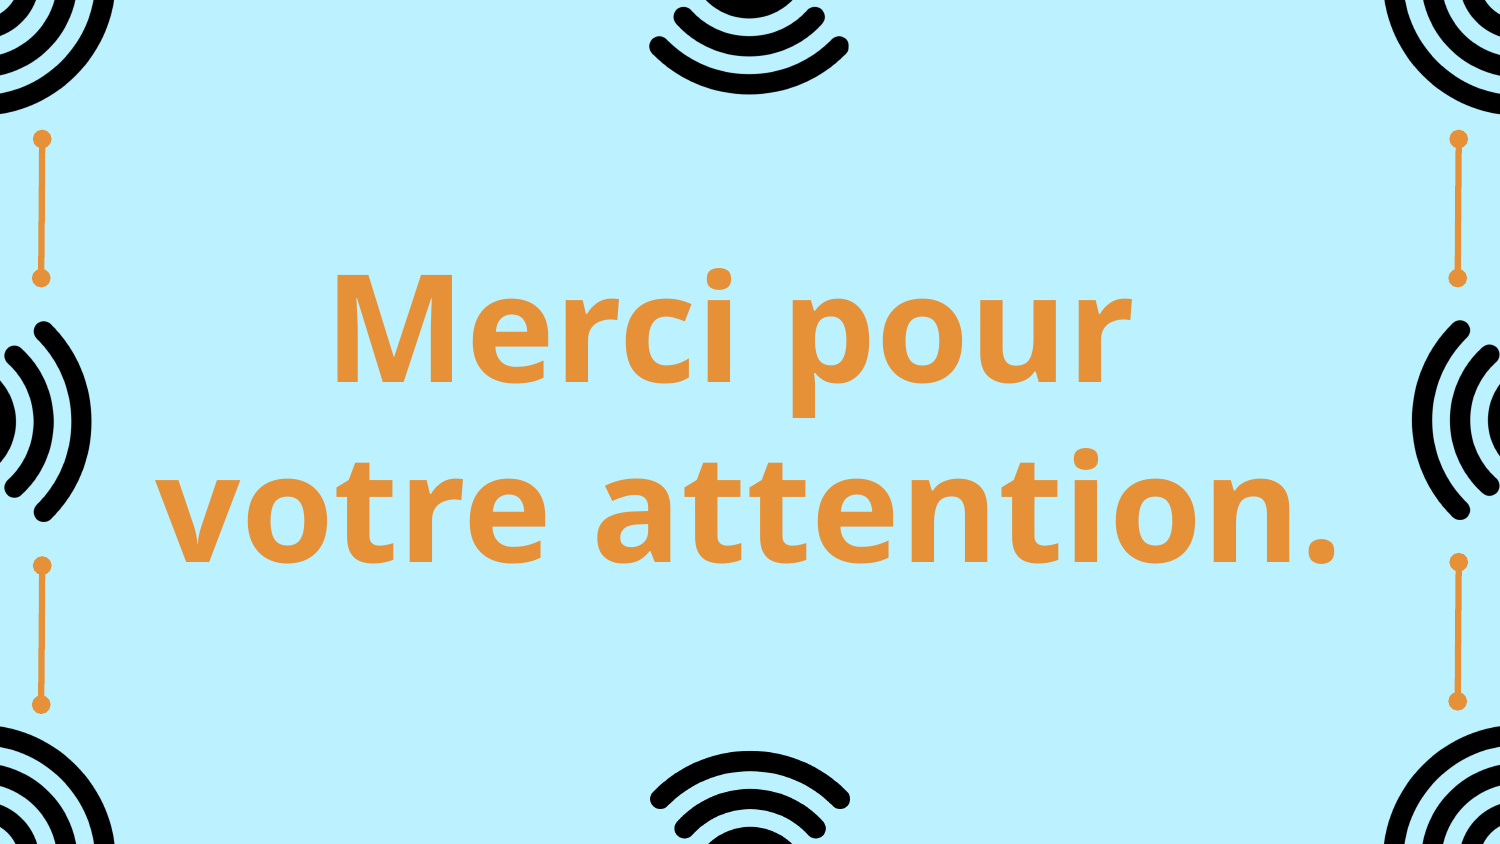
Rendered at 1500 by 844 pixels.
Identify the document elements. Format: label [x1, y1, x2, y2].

text_box [0, 0, 1500, 844]
